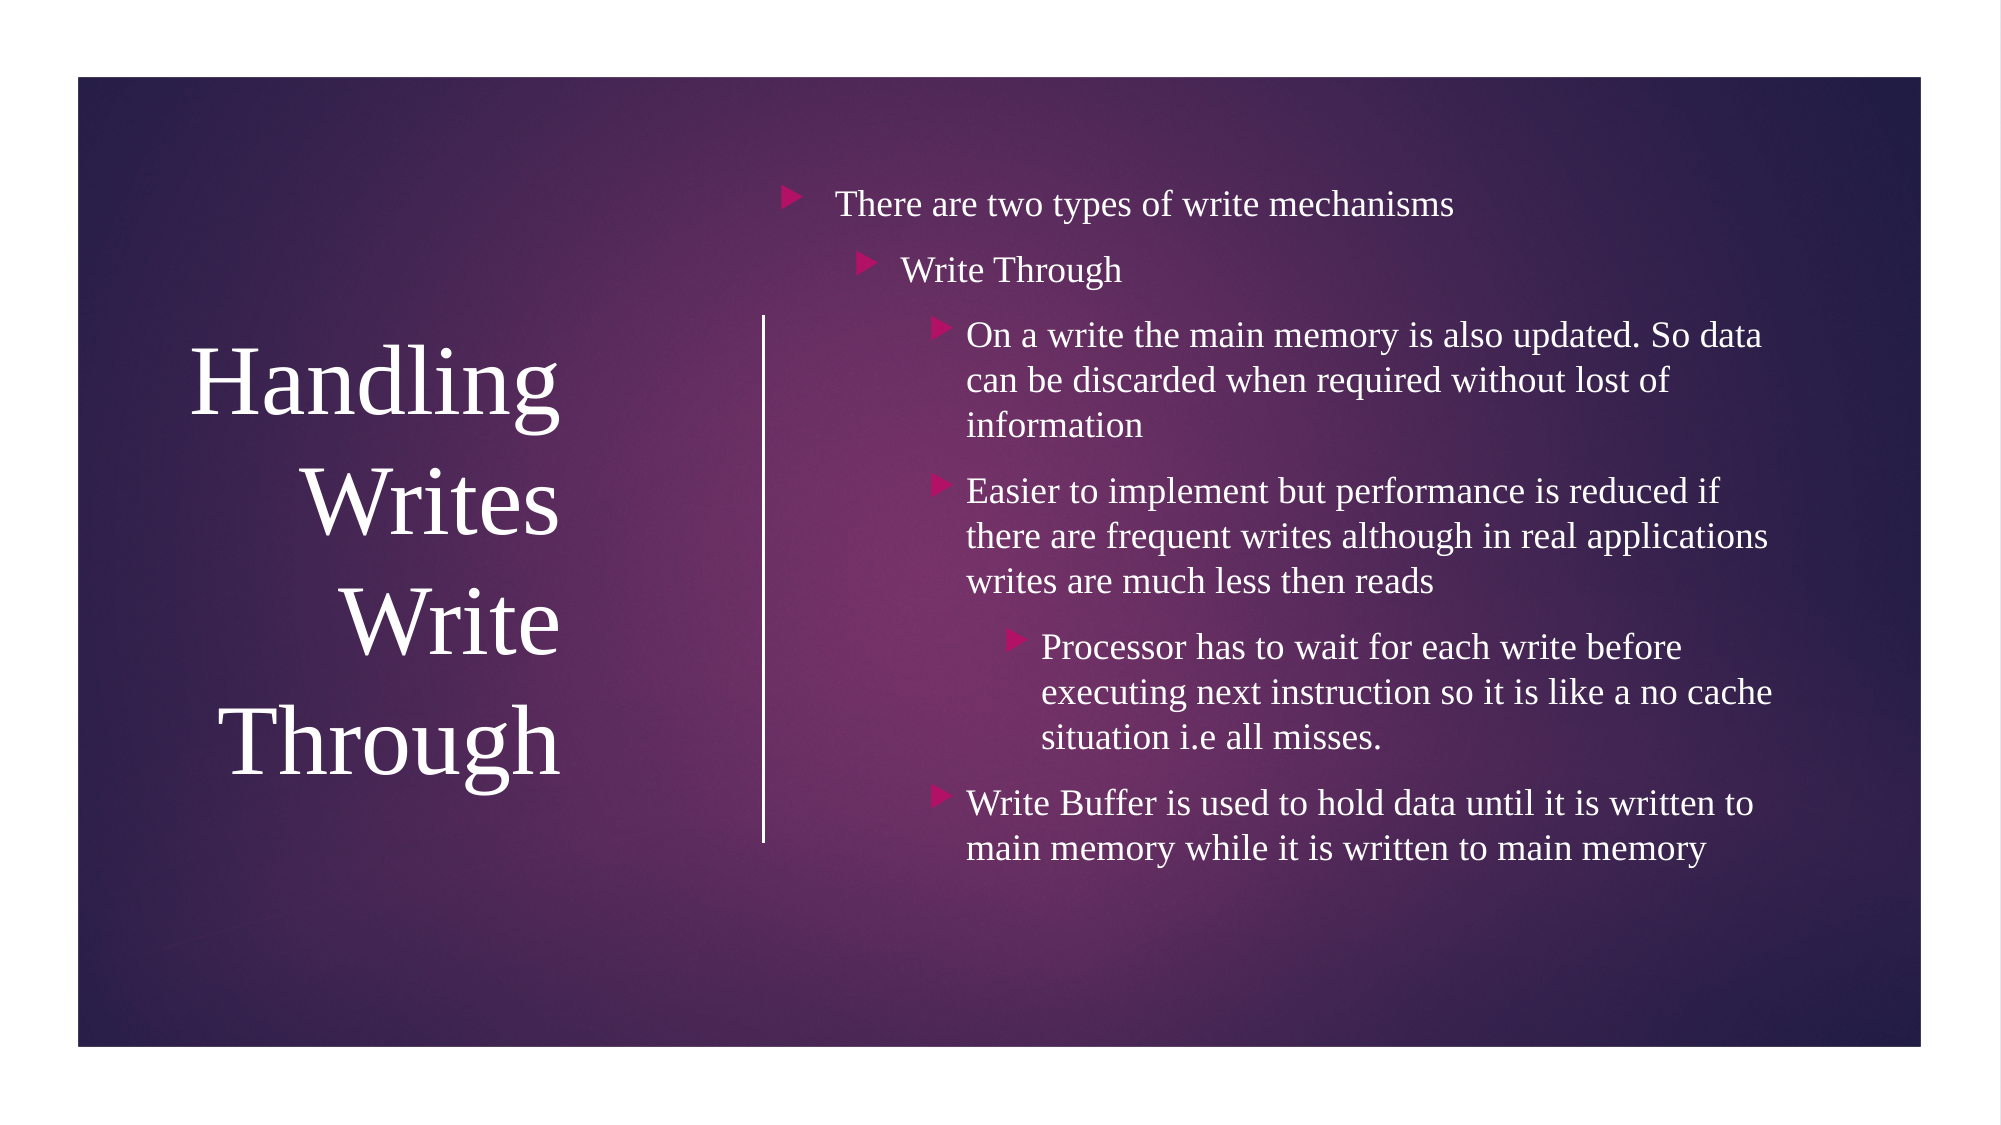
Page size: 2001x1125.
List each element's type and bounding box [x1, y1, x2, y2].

text_box [0, 0, 2000, 1125]
